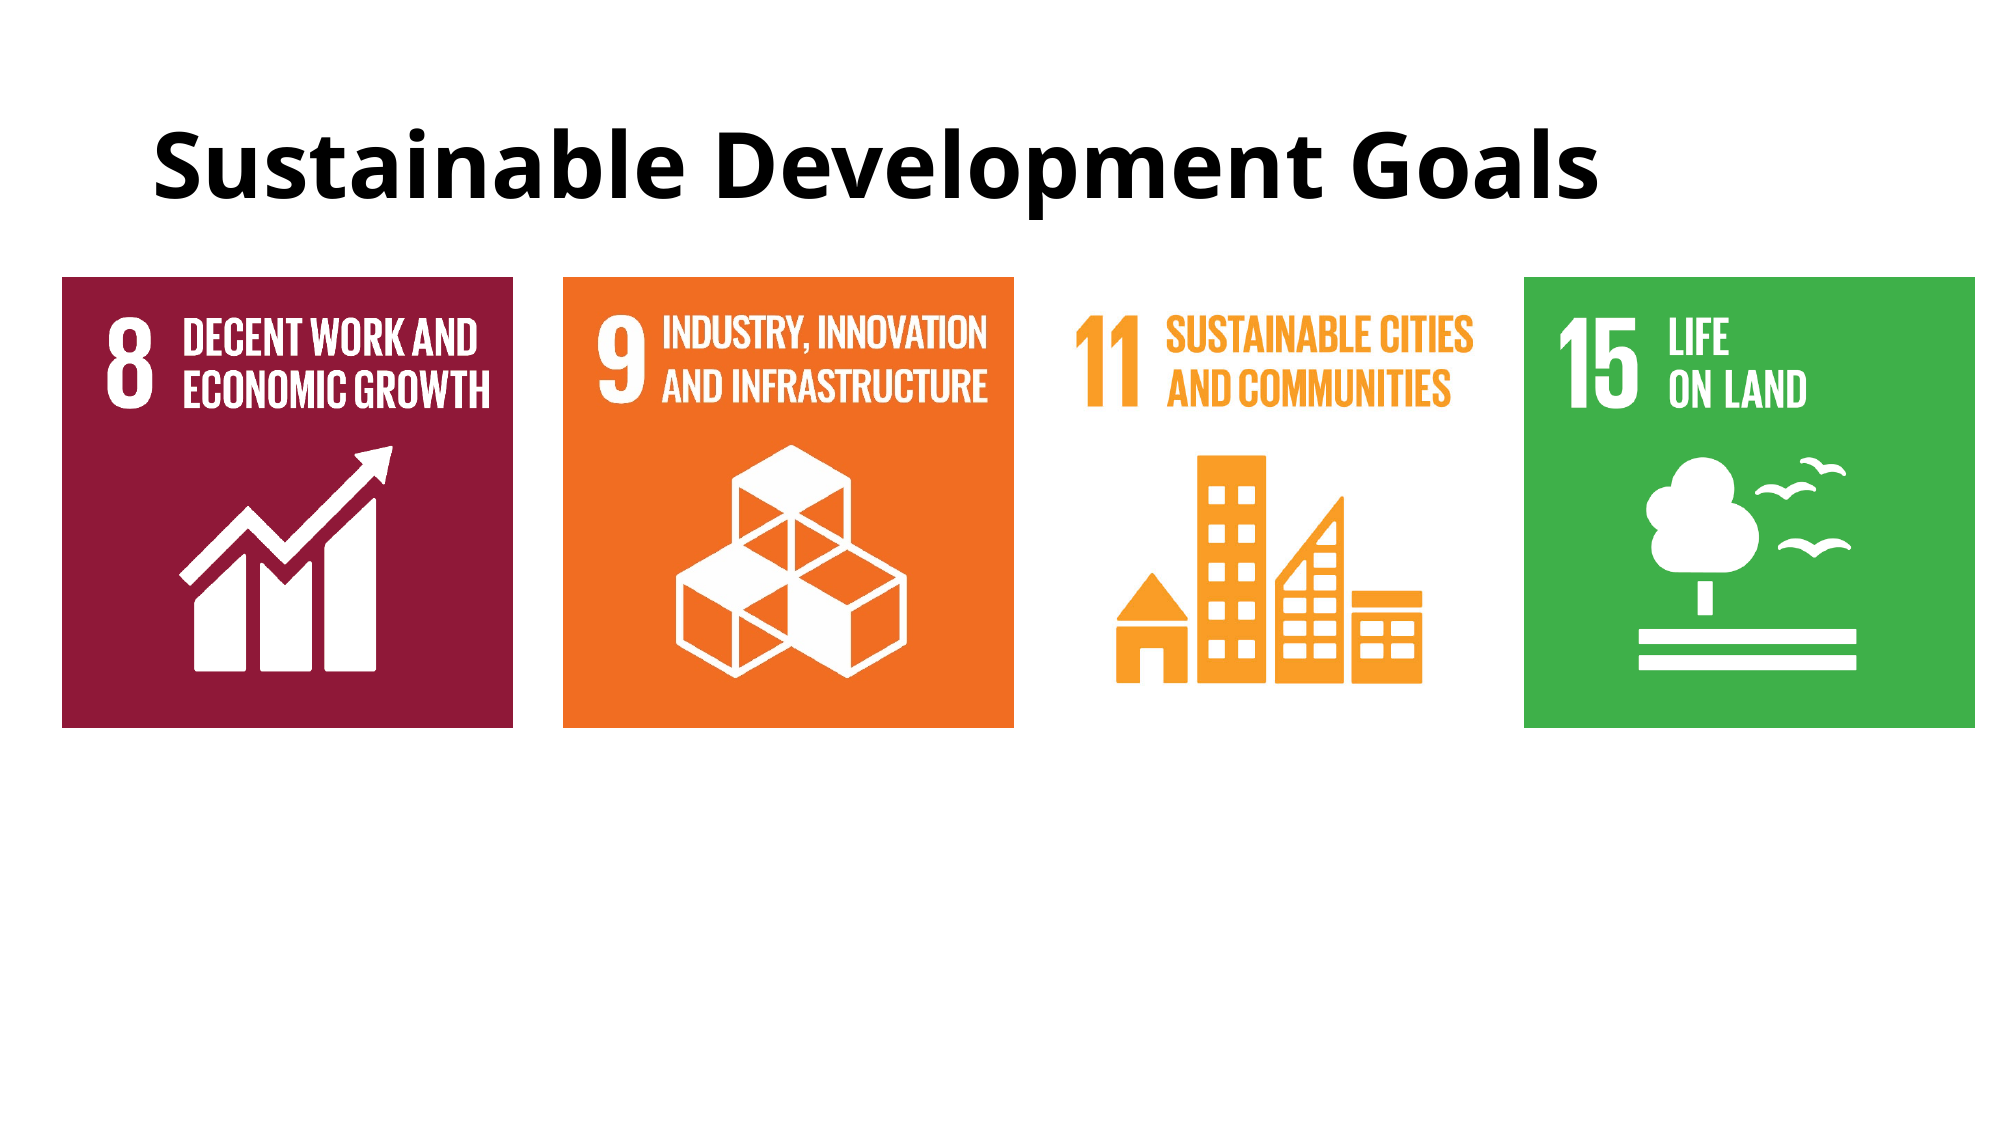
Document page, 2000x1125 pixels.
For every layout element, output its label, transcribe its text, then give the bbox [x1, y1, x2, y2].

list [62, 277, 513, 728]
picture [1044, 277, 1494, 728]
picture [562, 277, 1014, 728]
title Sustainable Development Goals [137, 59, 1862, 278]
picture [1524, 277, 1975, 728]
